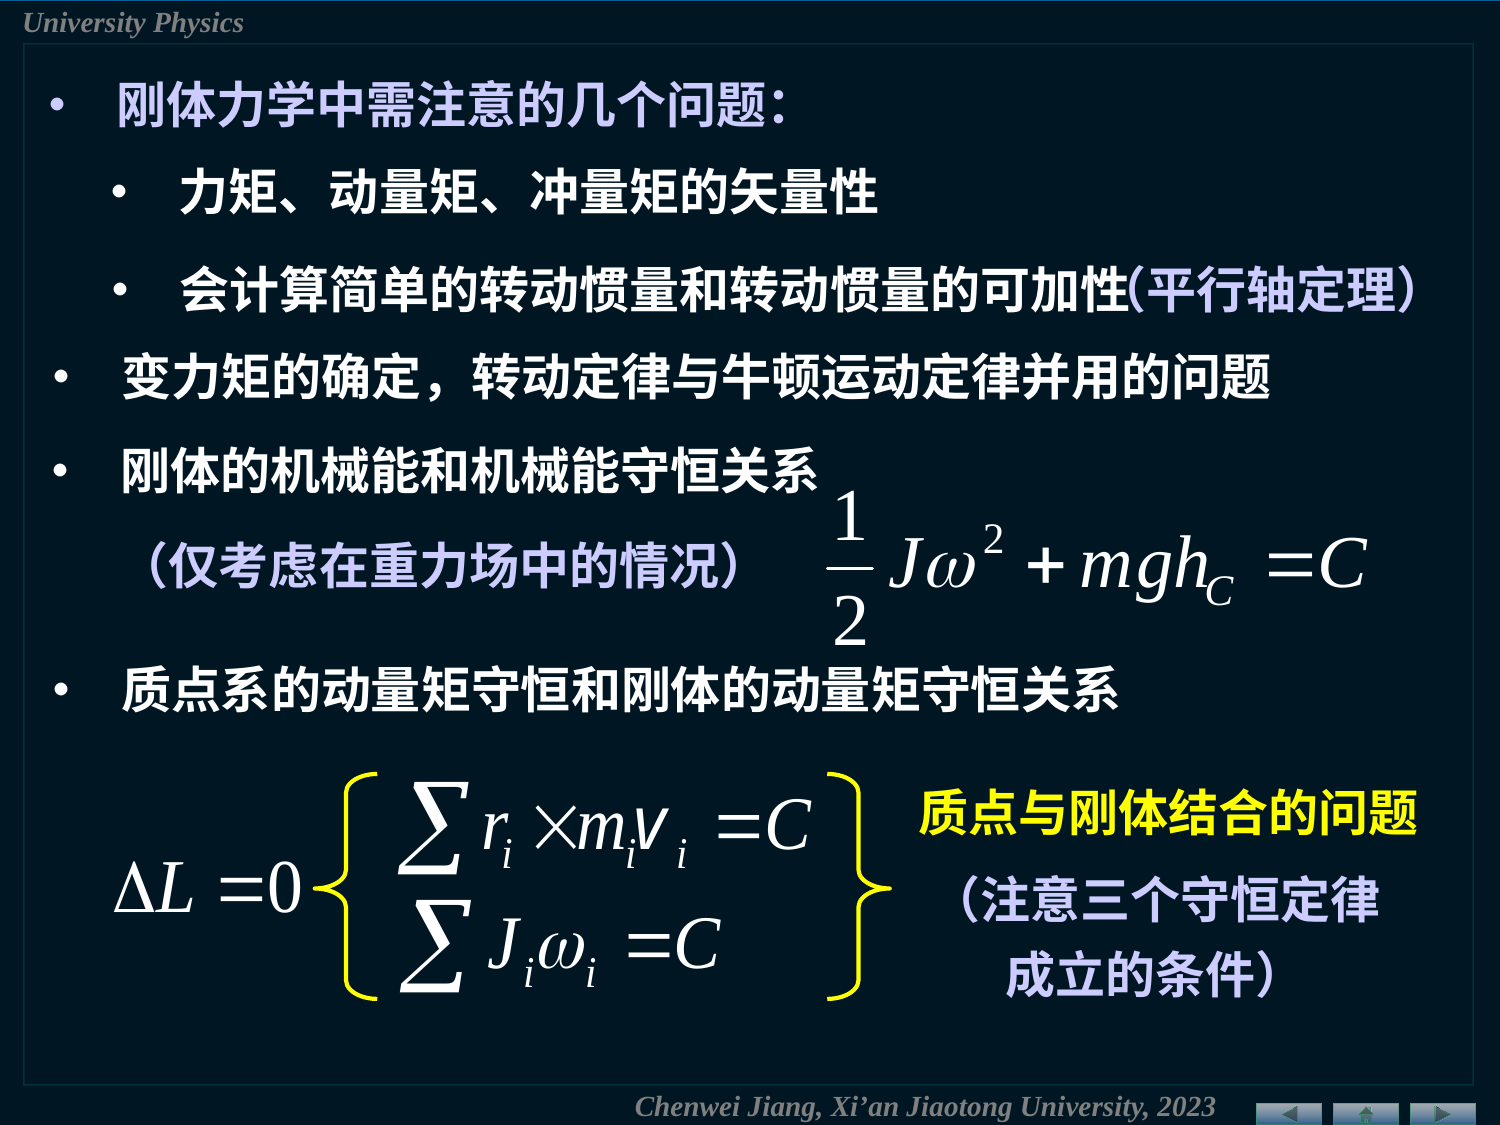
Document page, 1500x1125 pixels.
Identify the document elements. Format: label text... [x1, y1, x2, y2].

text_box • 力矩、动量矩、冲量矩的矢量性 [79, 153, 894, 229]
text_box （注意三个守恒定律 [916, 861, 1396, 937]
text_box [814, 468, 1378, 658]
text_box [386, 761, 825, 890]
text_box [314, 773, 378, 999]
text_box • 会计算简单的转动惯量和转动惯量的可加性 [80, 251, 1081, 326]
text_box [102, 823, 310, 928]
text_box • 变力矩的确定，转动定律与牛顿运动定律并用的问题 [22, 337, 1287, 413]
text_box • 质点系的动量矩守恒和刚体的动量矩守恒关系 [21, 650, 1136, 726]
text_box 质点与刚体结合的问题 [903, 773, 1434, 849]
text_box [827, 774, 890, 999]
text_box • 刚体力学中需注意的几个问题： [17, 66, 832, 142]
text_box （仅考虑在重力场中的情况） [104, 527, 784, 603]
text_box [389, 886, 730, 1009]
text_box 成立的条件） [990, 936, 1321, 1012]
text_box • 刚体的机械能和机械能守恒关系 [20, 432, 835, 508]
text_box （平行轴定理） [1081, 251, 1462, 326]
